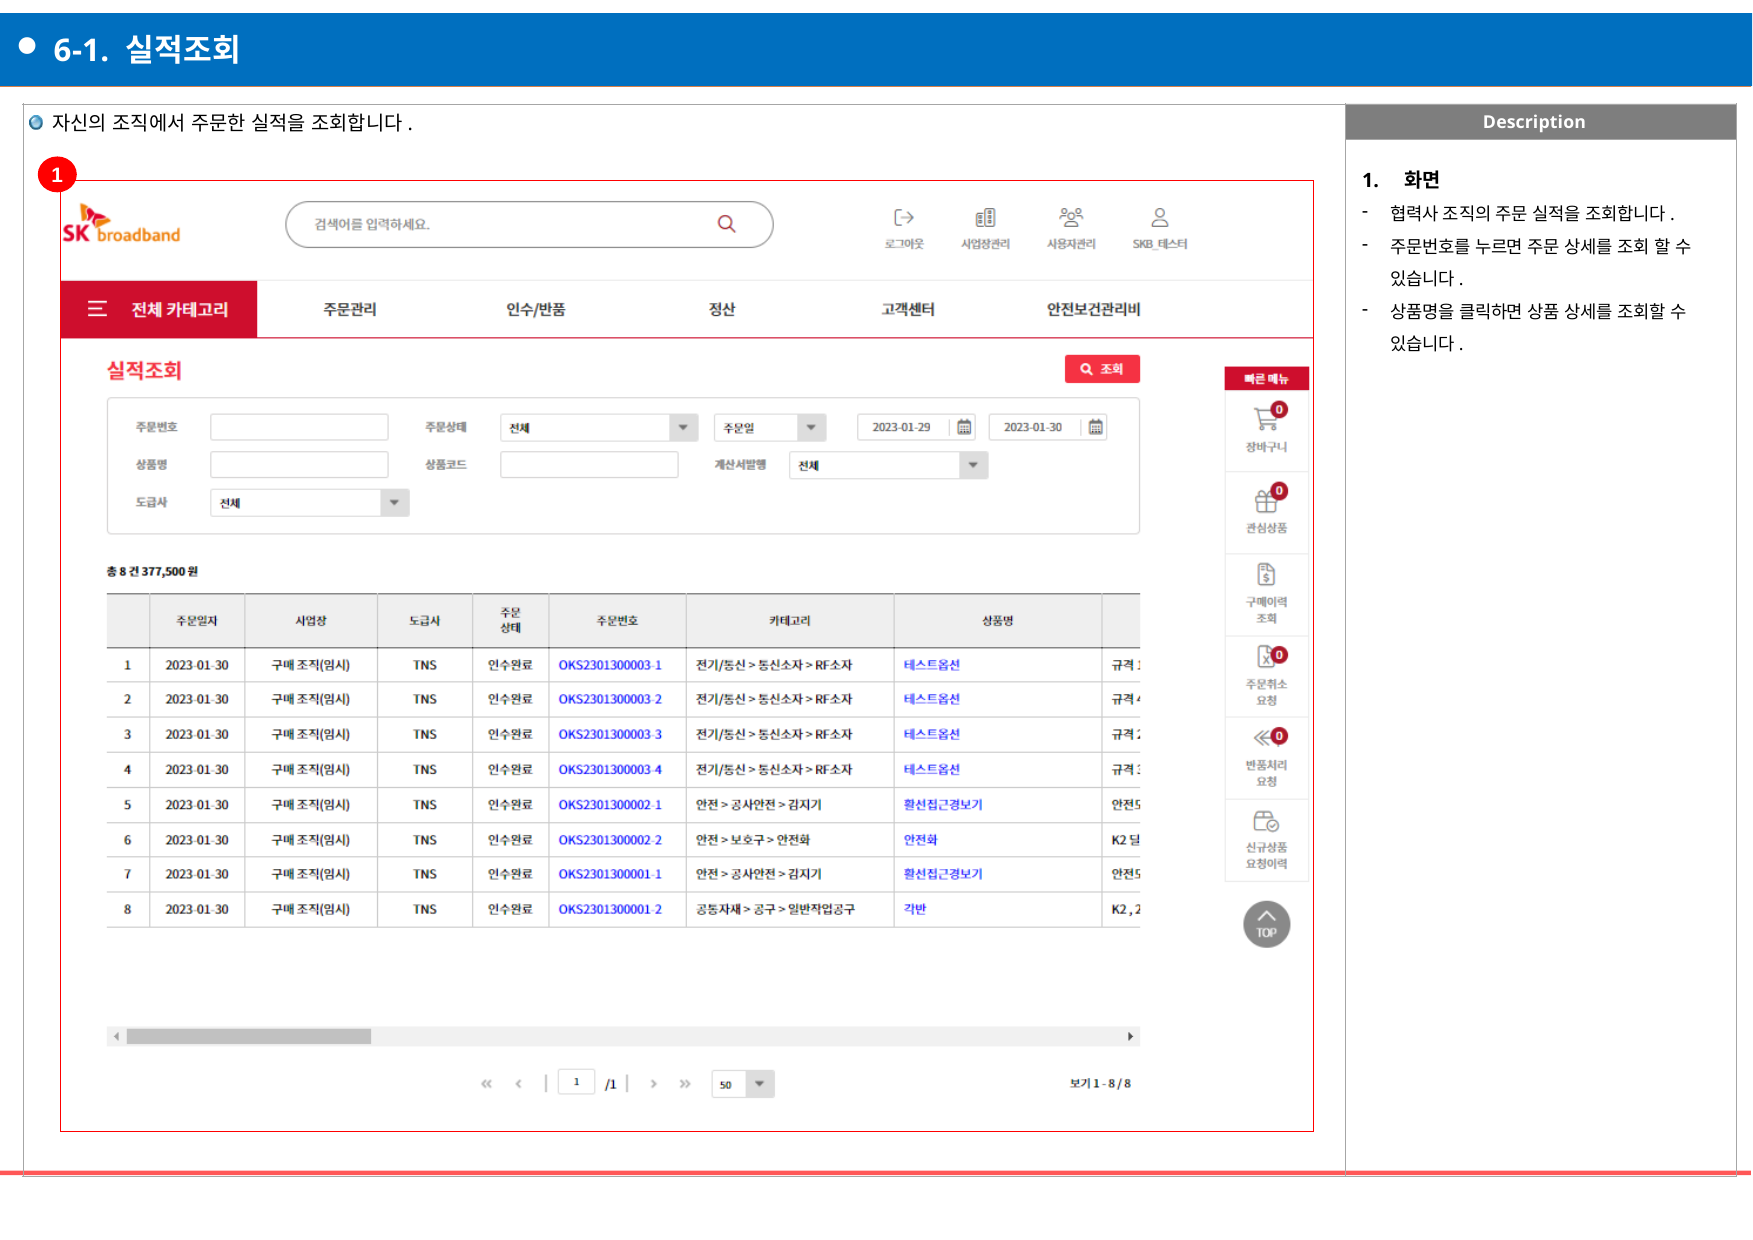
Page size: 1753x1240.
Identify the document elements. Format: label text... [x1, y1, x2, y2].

picture [28, 114, 44, 130]
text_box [22, 103, 1737, 1177]
text_box 6-1. 실적조회 [14, 28, 489, 69]
text_box [0, 13, 1753, 87]
picture [59, 179, 1315, 1132]
